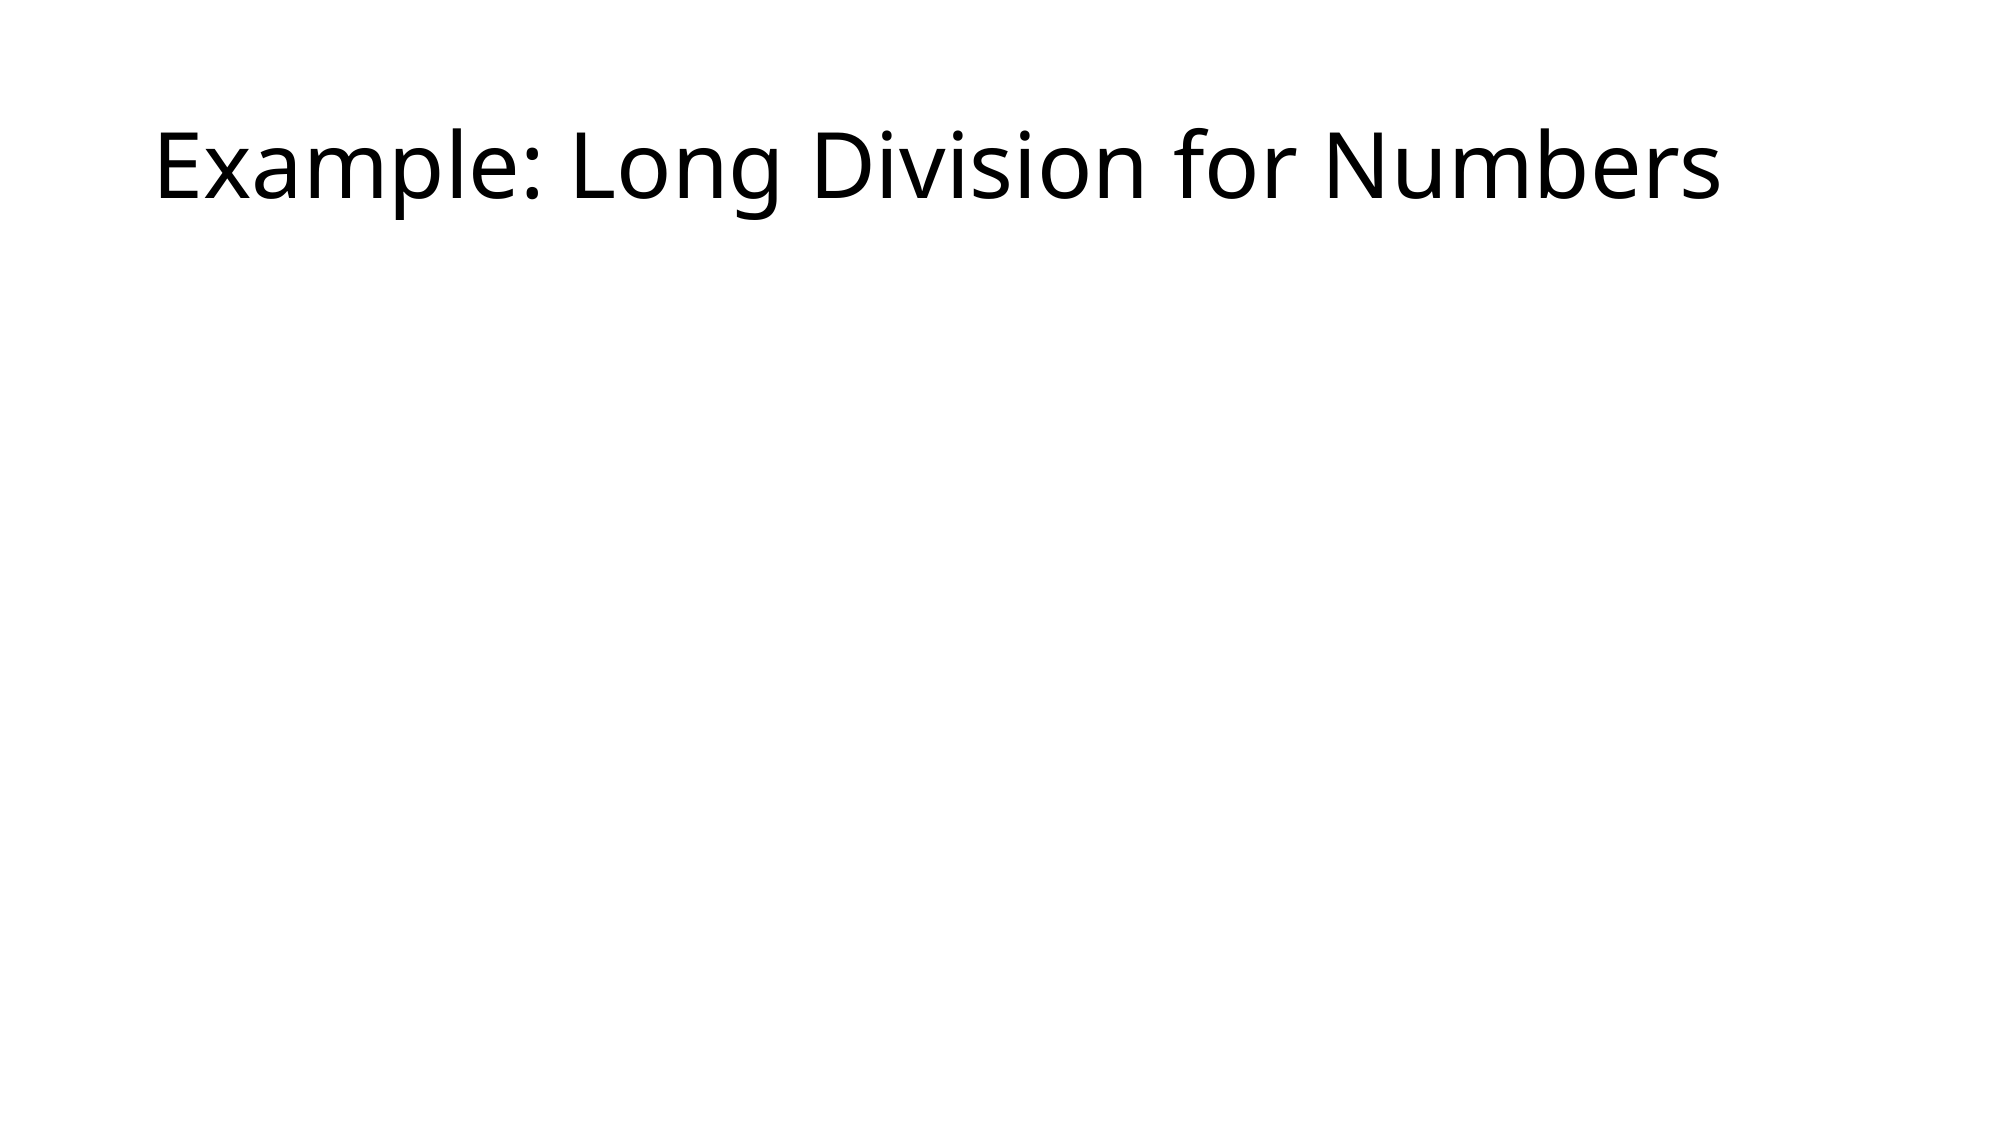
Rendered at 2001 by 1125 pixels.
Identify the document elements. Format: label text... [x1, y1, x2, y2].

title Example: Long Division for Numbers [137, 59, 1863, 278]
